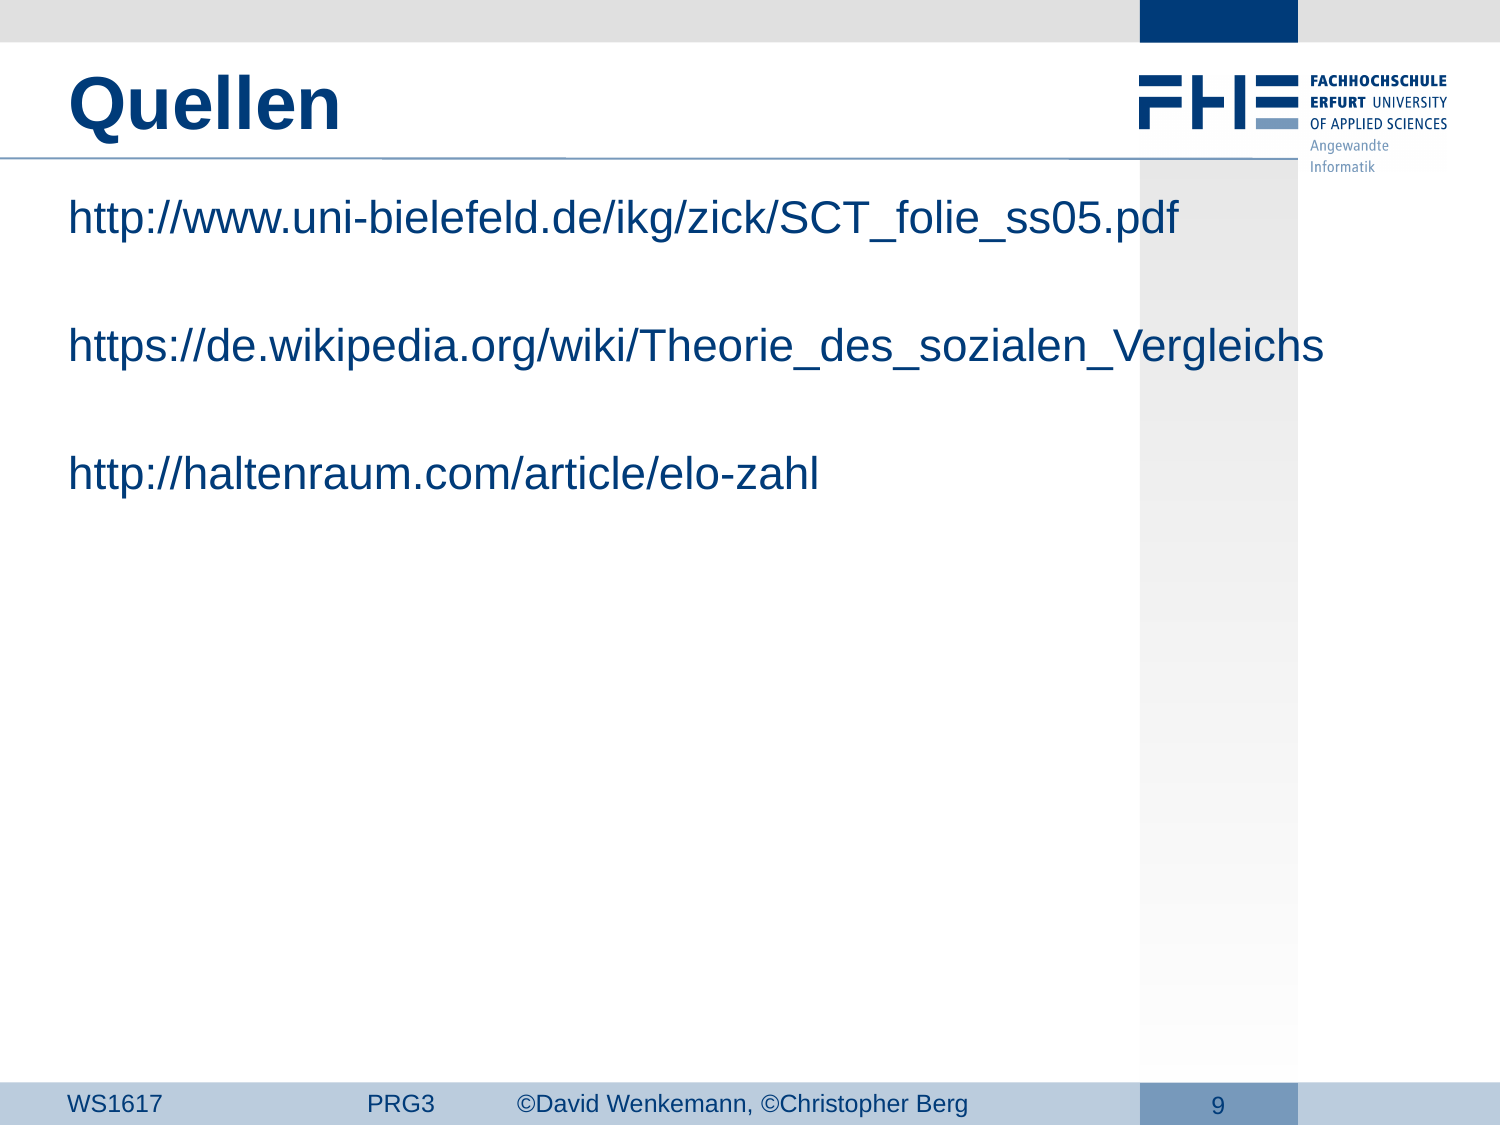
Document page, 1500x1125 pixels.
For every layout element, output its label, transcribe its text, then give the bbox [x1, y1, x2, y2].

title Quellen [53, 58, 1140, 142]
list http://www.uni-bielefeld.de/ikg/zick/SCT_folie_ss05.pdf https://de.wikipedia.org/wiki/Theorie_des_sozialen_Vergleichs http://haltenraum.com/article/elo-zahl [53, 172, 1500, 1083]
picture [1139, 75, 1447, 172]
